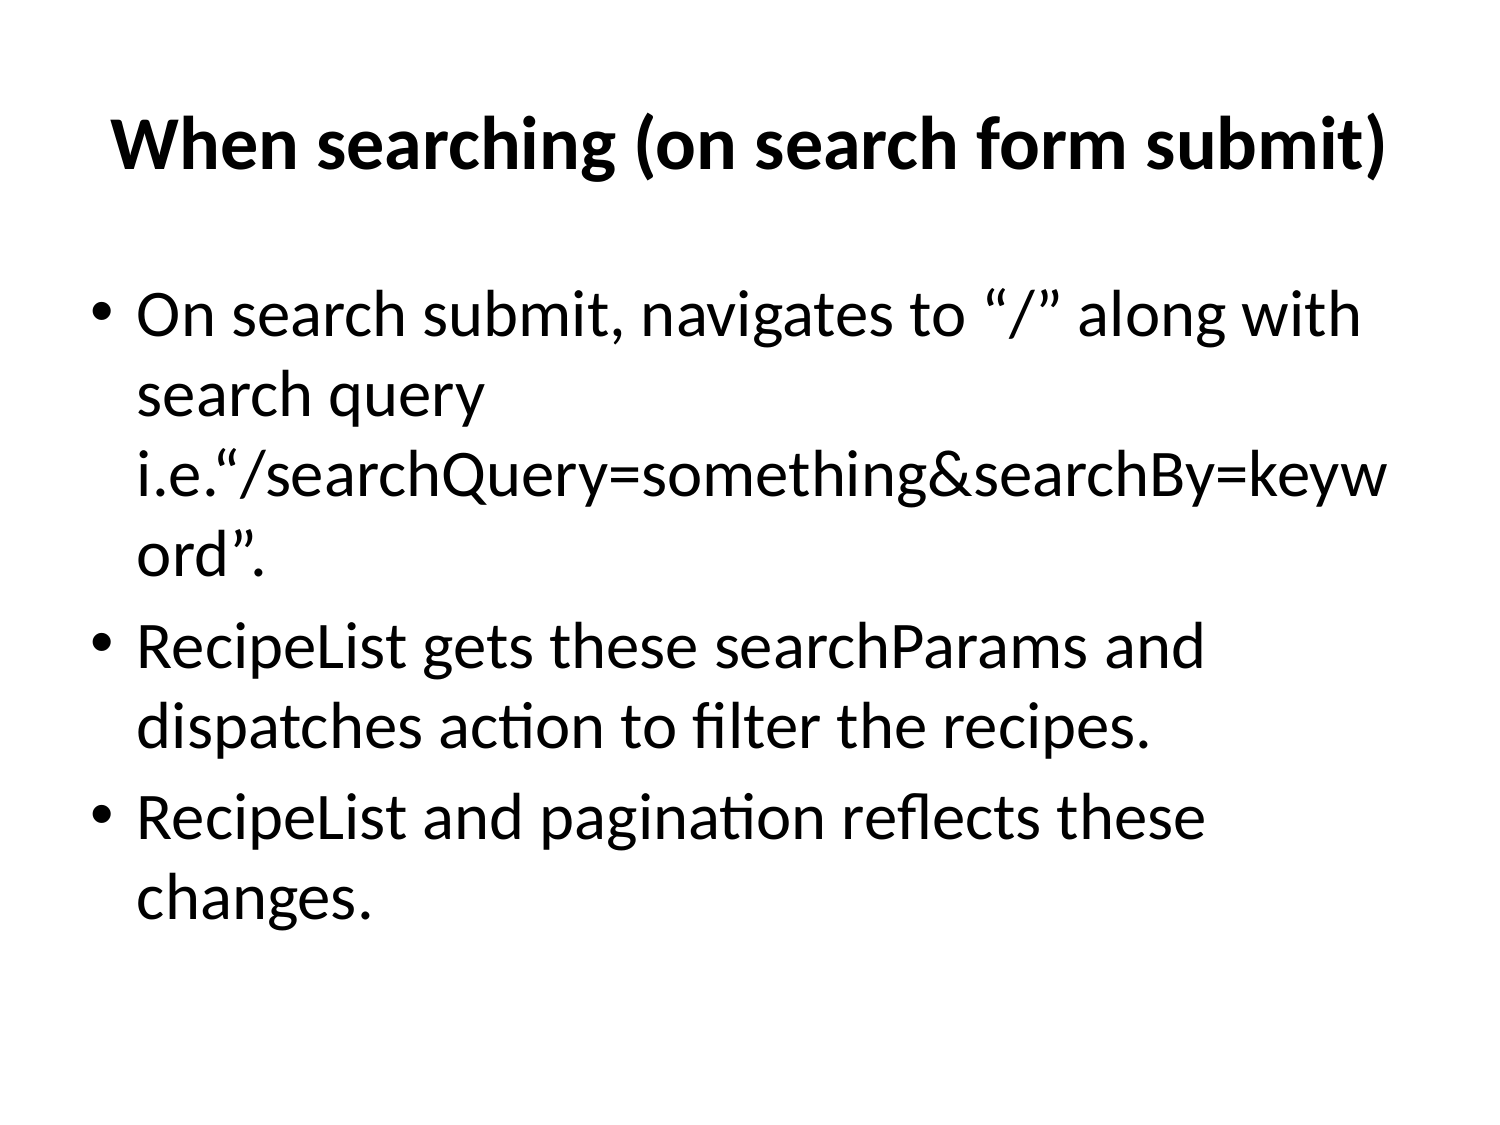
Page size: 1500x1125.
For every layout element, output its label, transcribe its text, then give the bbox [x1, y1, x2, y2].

list On search submit, navigates to “/” along with search query i.e.“/searchQuery=something&searchBy=keyword”. RecipeList gets these searchParams and dispatches action to filter the recipes. RecipeList and pagination reflects these changes. [75, 262, 1425, 1005]
title When searching (on search form submit) [75, 45, 1425, 233]
